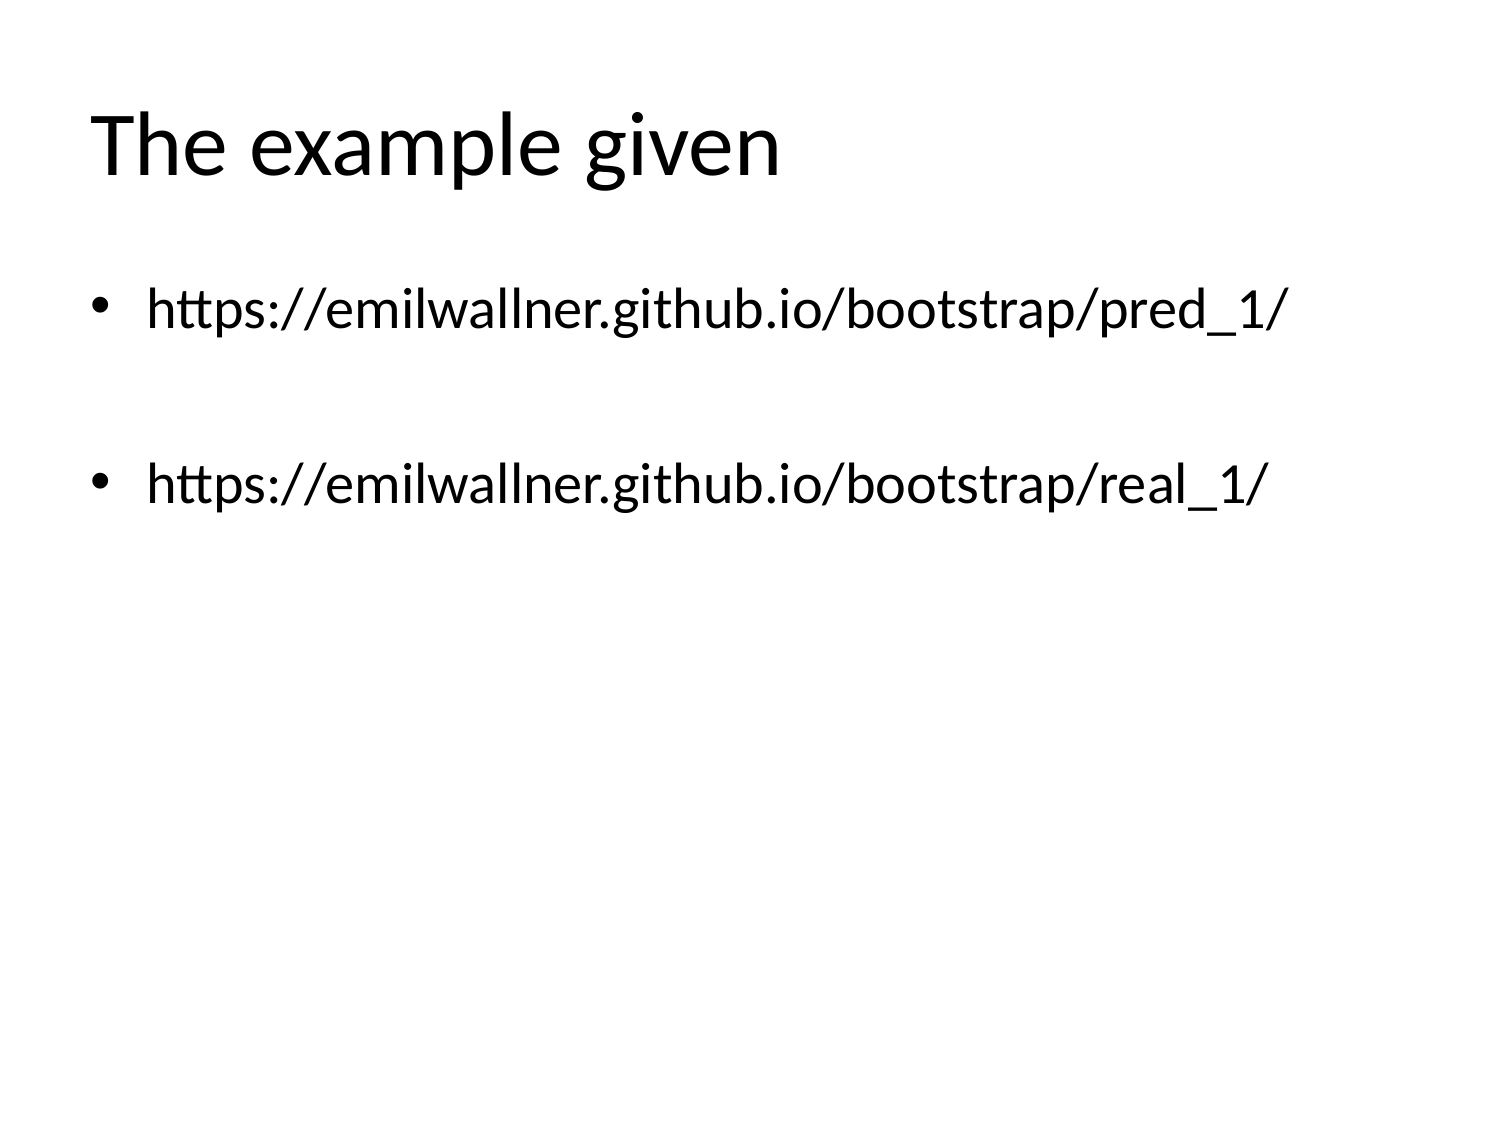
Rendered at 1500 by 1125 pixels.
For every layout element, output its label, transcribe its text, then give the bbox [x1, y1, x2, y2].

title The example given [75, 45, 1425, 233]
list https://emilwallner.github.io/bootstrap/pred_1/ https://emilwallner.github.io/bootstrap/real_1/ [75, 262, 1425, 1005]
